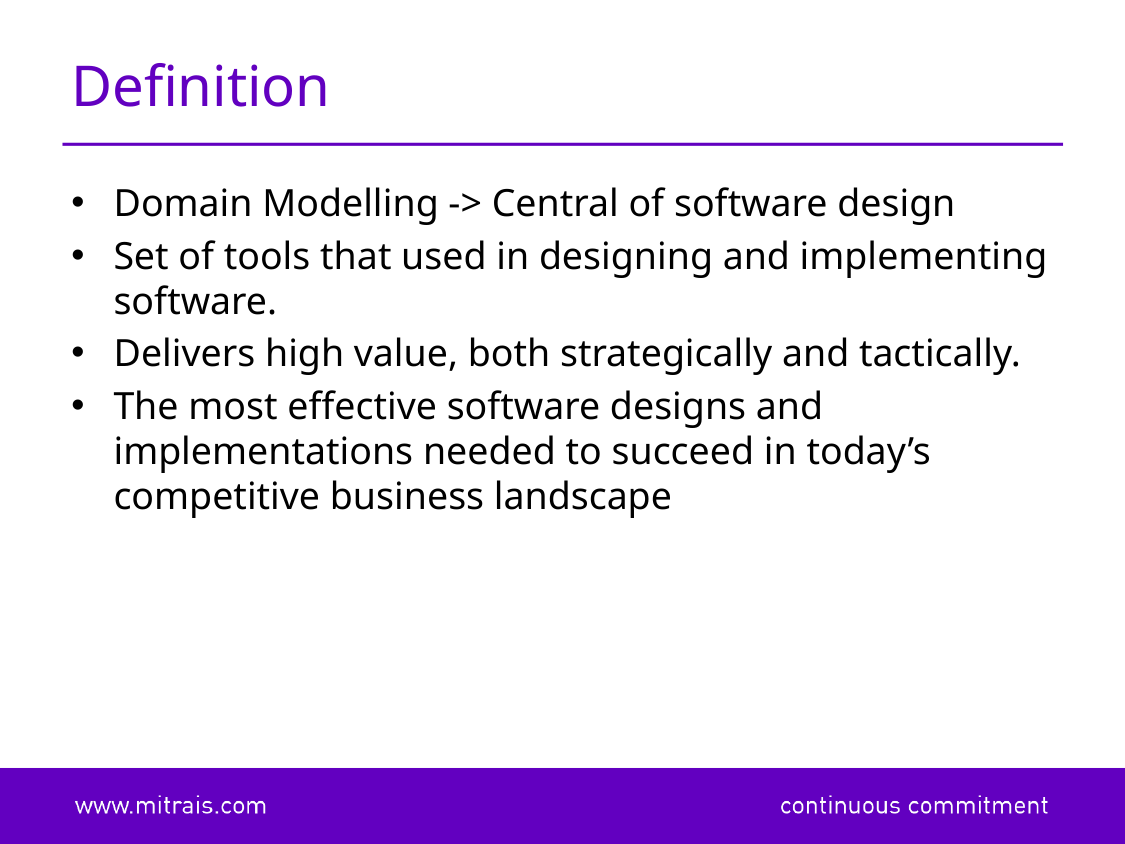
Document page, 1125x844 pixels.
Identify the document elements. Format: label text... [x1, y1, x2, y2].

list Domain Modelling -> Central of software design Set of tools that used in designing and implementing software. Delivers high value, both strategically and tactically. The most effective software designs and implementations needed to succeed in today’s competitive business landscape [56, 171, 1069, 735]
picture [0, 0, 1125, 844]
title Definition [56, 33, 1069, 135]
